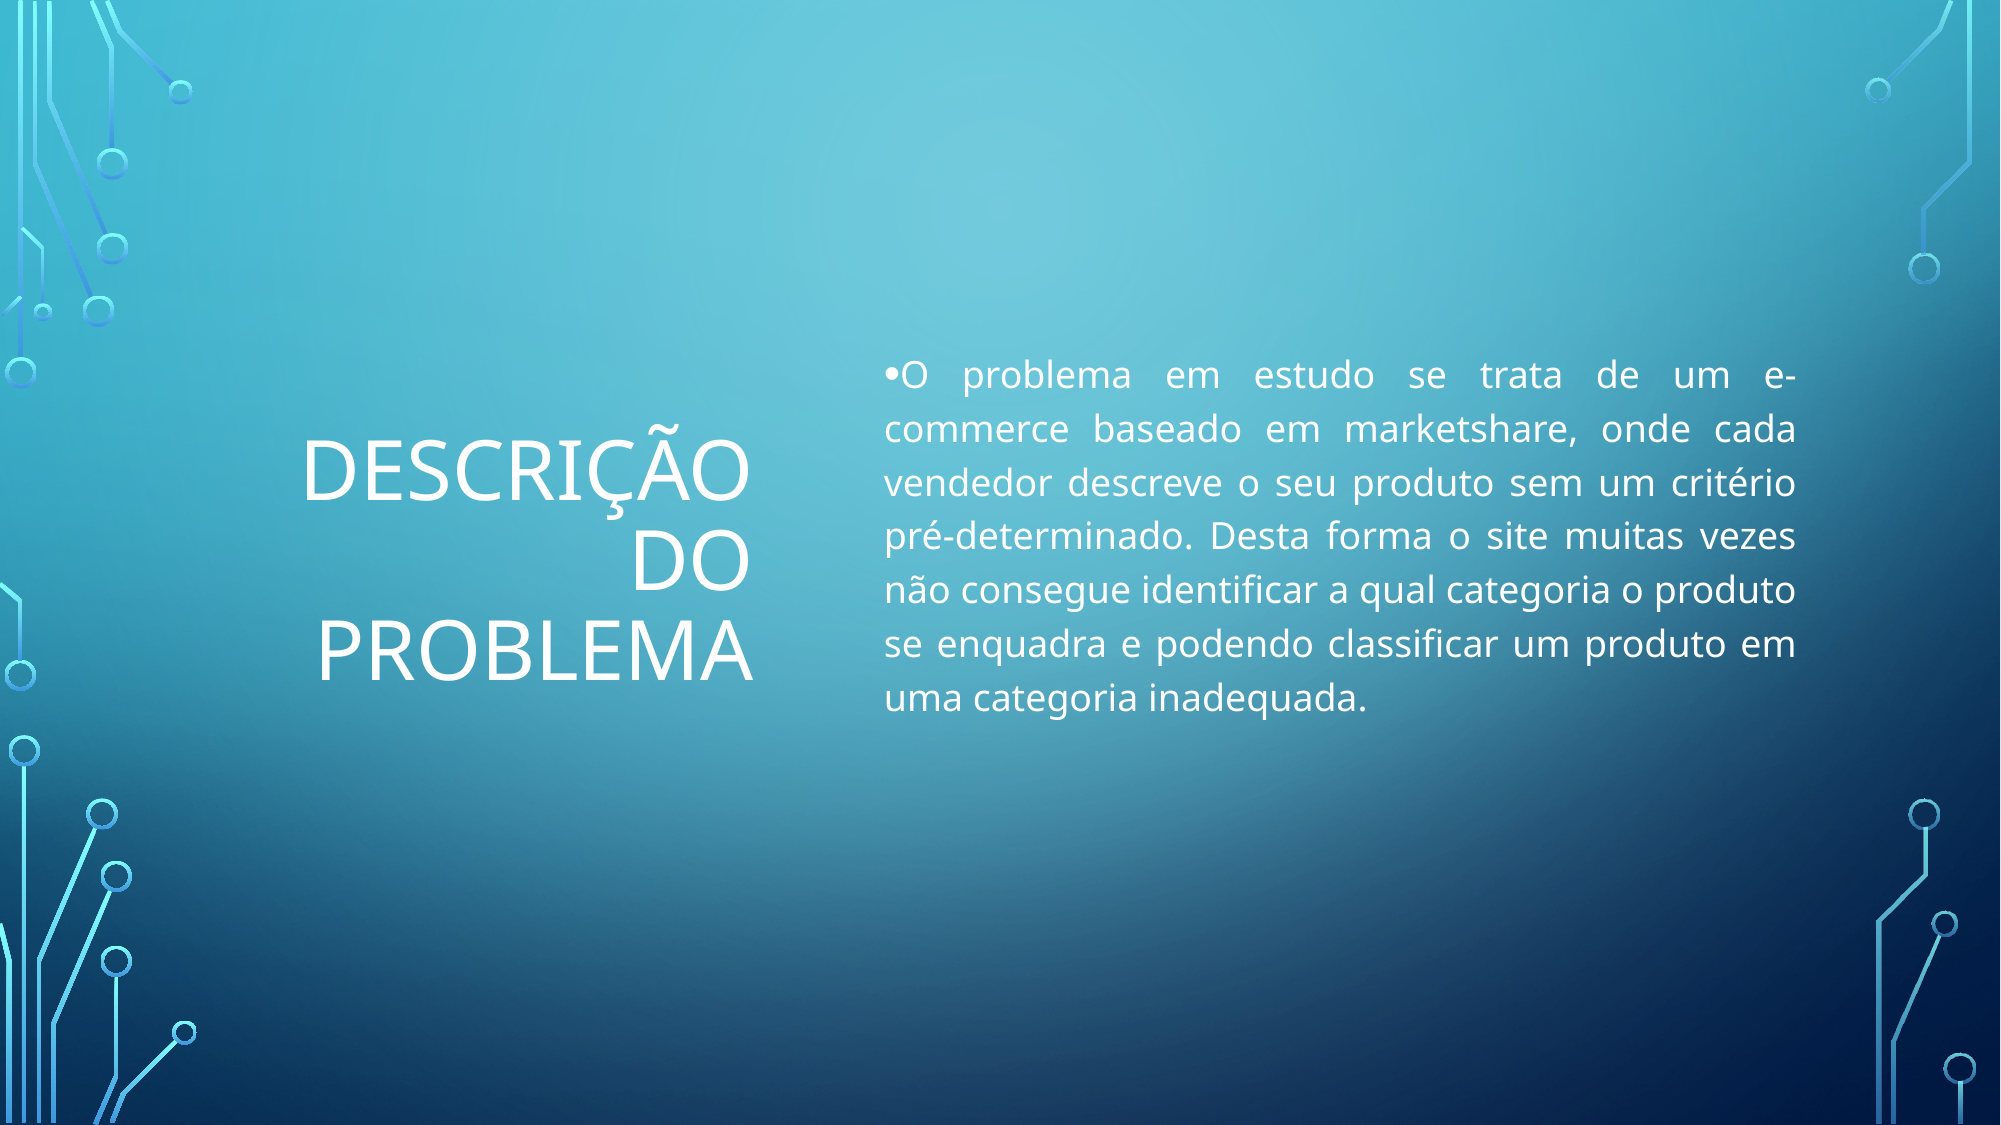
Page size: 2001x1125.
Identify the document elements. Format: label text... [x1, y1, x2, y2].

text_box O problema em estudo se trata de um e-commerce baseado em marketshare, onde cada vendedor descreve o seu produto sem um critério pré-determinado. Desta forma o site muitas vezes não consegue identificar a qual categoria o produto se enquadra e podendo classificar um produto em uma categoria inadequada. [868, 177, 1813, 950]
title Descrição do problema [187, 177, 769, 950]
